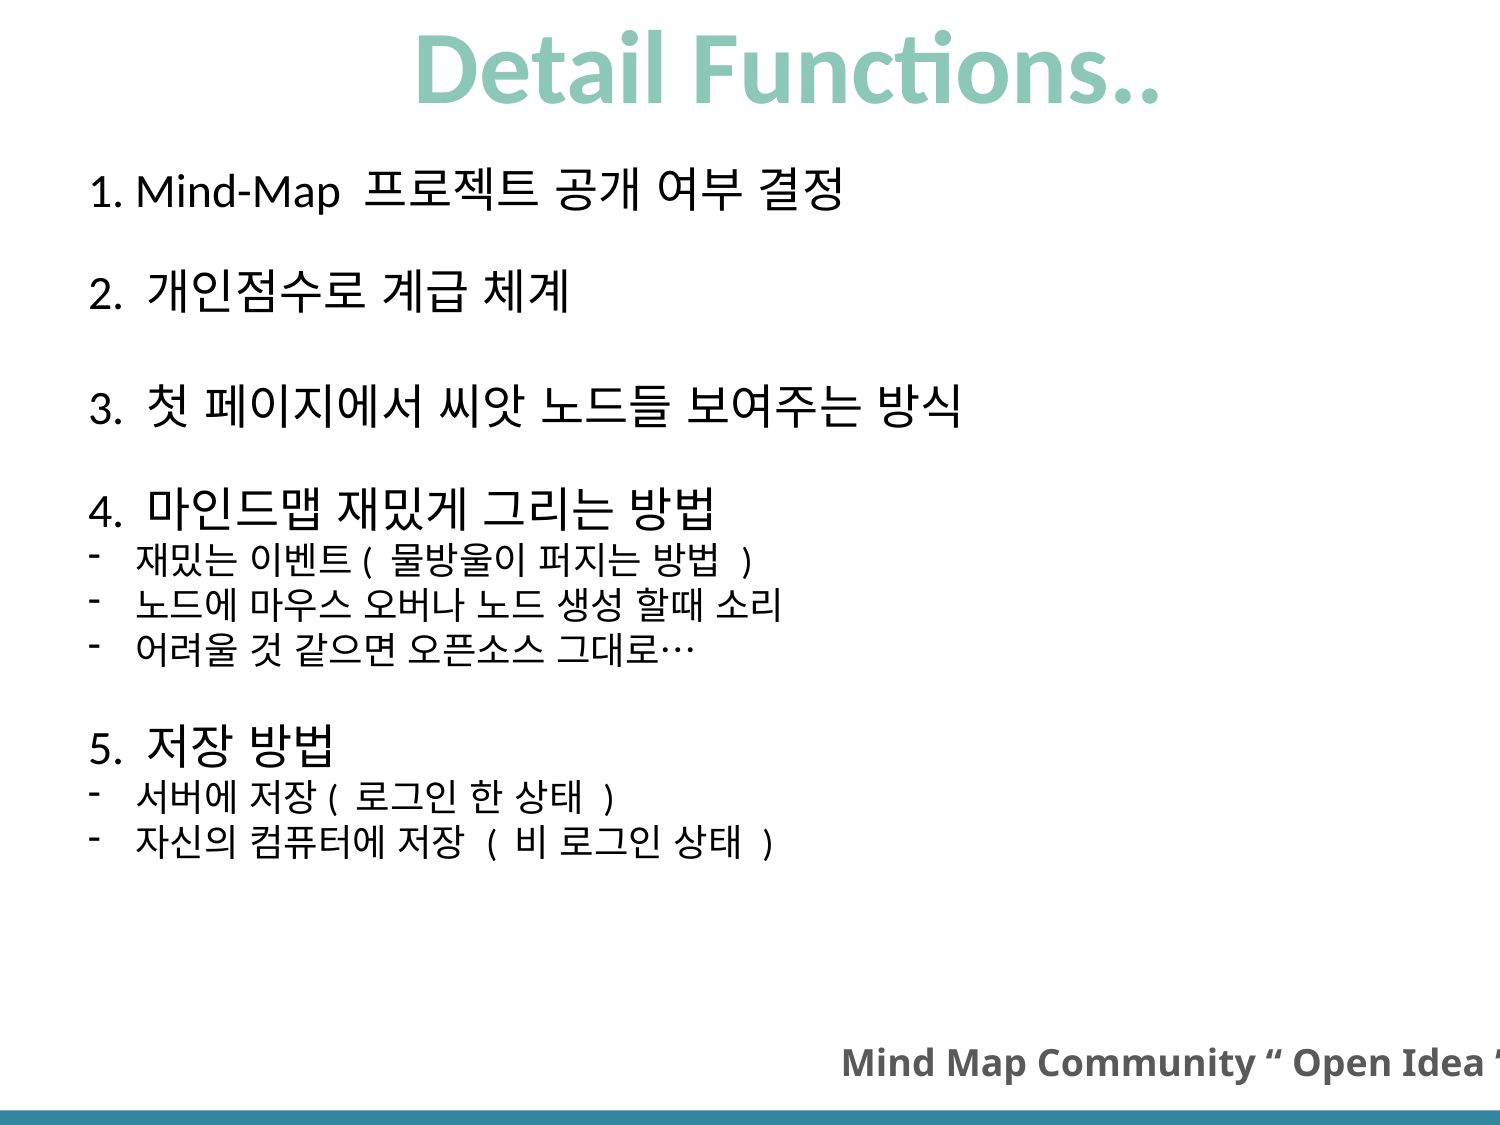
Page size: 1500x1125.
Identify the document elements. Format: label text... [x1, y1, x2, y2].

text_box Detail Functions.. [398, 0, 1500, 132]
text_box [0, 1108, 1500, 1125]
text_box 1. Mind-Map 프로젝트 공개 여부 결정 2. 개인점수로 계급 체계 3. 첫 페이지에서 씨앗 노드들 보여주는 방식 4. 마인드맵 재밌게 그리는 방법 재밌는 이벤트( 물방울이 퍼지는 방법 ) 노드에 마우스 오버나 노드 생성 할때 소리 어려울 것 같으면 오픈소스 그대로… 5. 저장 방법 서버에 저장( 로그인 한 상태 ) 자신의 컴퓨터에 저장 ( 비 로그인 상태 ) [73, 151, 1378, 1019]
text_box Mind Map Community “ Open Idea ” [825, 1031, 1500, 1091]
